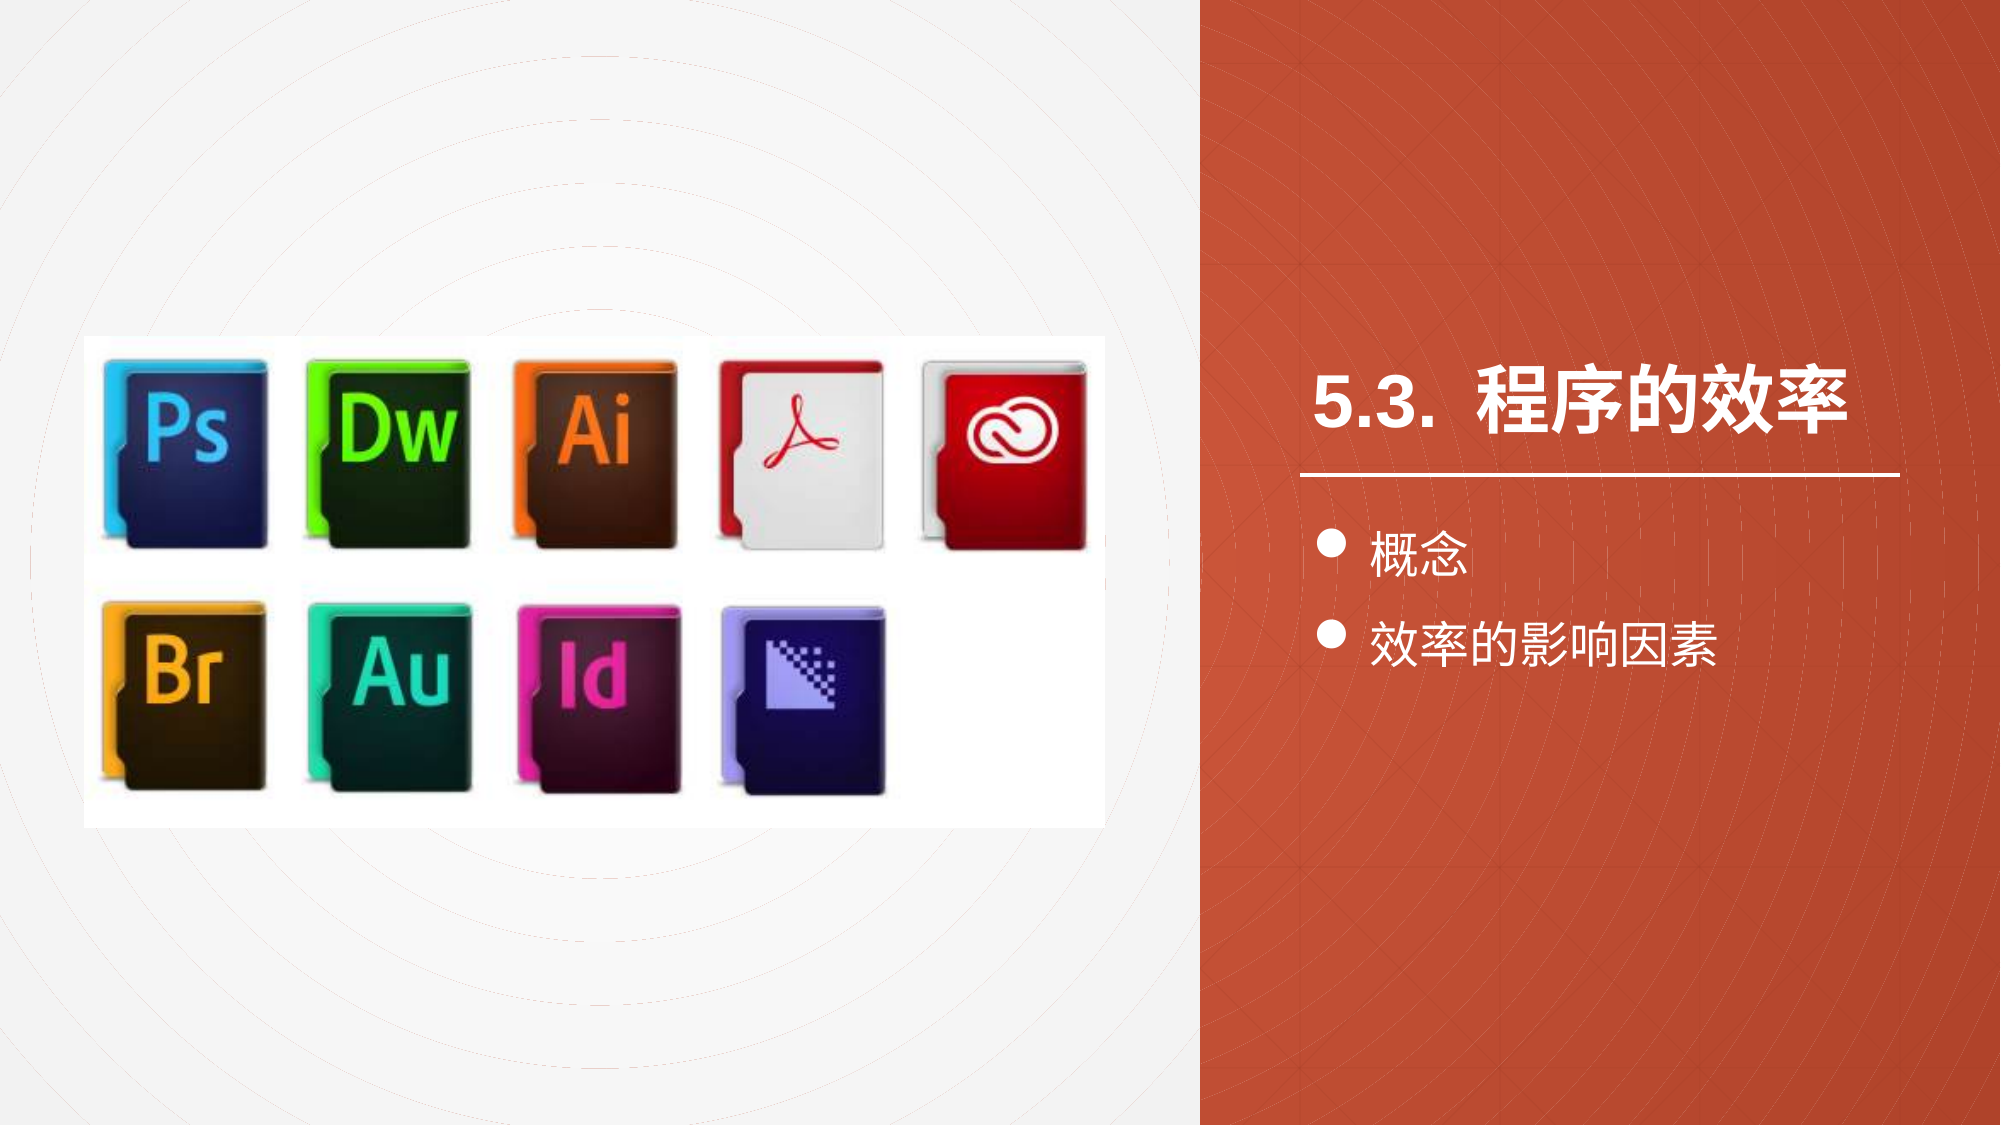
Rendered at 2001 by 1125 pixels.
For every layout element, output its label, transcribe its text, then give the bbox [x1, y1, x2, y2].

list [84, 335, 1105, 828]
list 概念 效率的影响因素 [1298, 513, 1899, 925]
title 5.3. 程序的效率 [1298, 93, 1899, 455]
